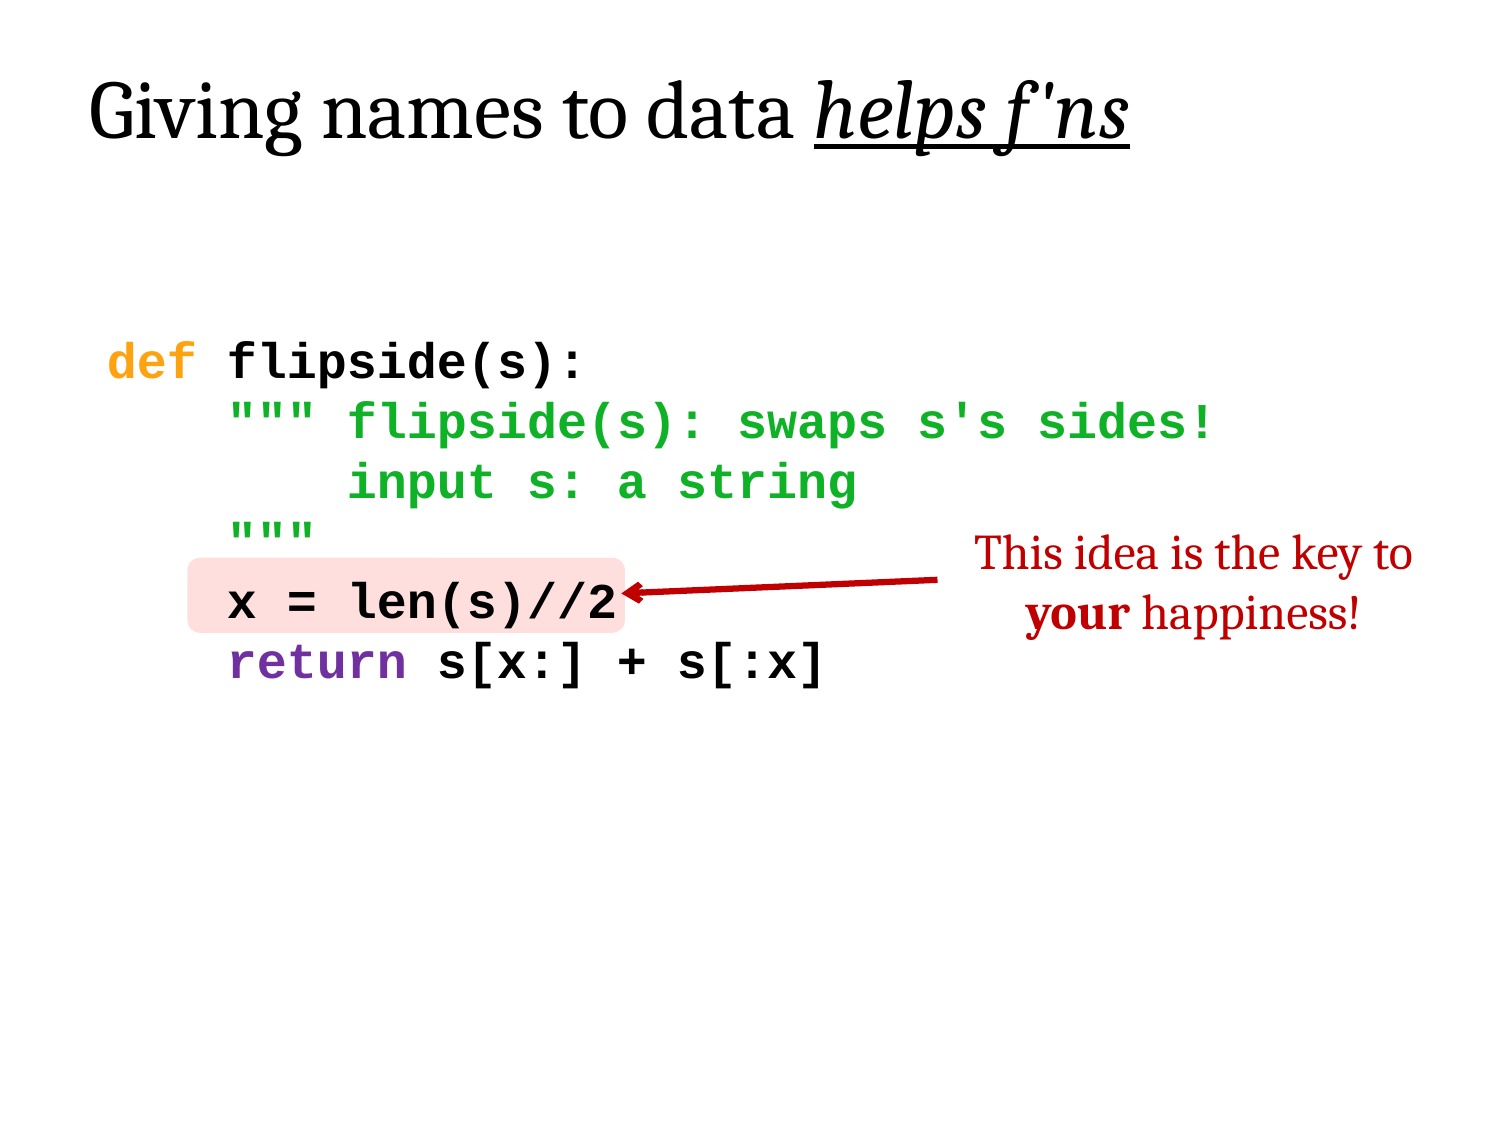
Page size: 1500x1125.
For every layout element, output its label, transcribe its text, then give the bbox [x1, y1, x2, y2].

text_box Giving names to data helps f'ns [75, 47, 1388, 163]
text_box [621, 580, 938, 594]
text_box This idea is the key to your happiness! [937, 512, 1450, 648]
text_box def flipside(s): """ flipside(s): swaps s's sides! input s: a string """ x = len(s)//2 return s[x:] + s[:x] [92, 321, 1232, 697]
